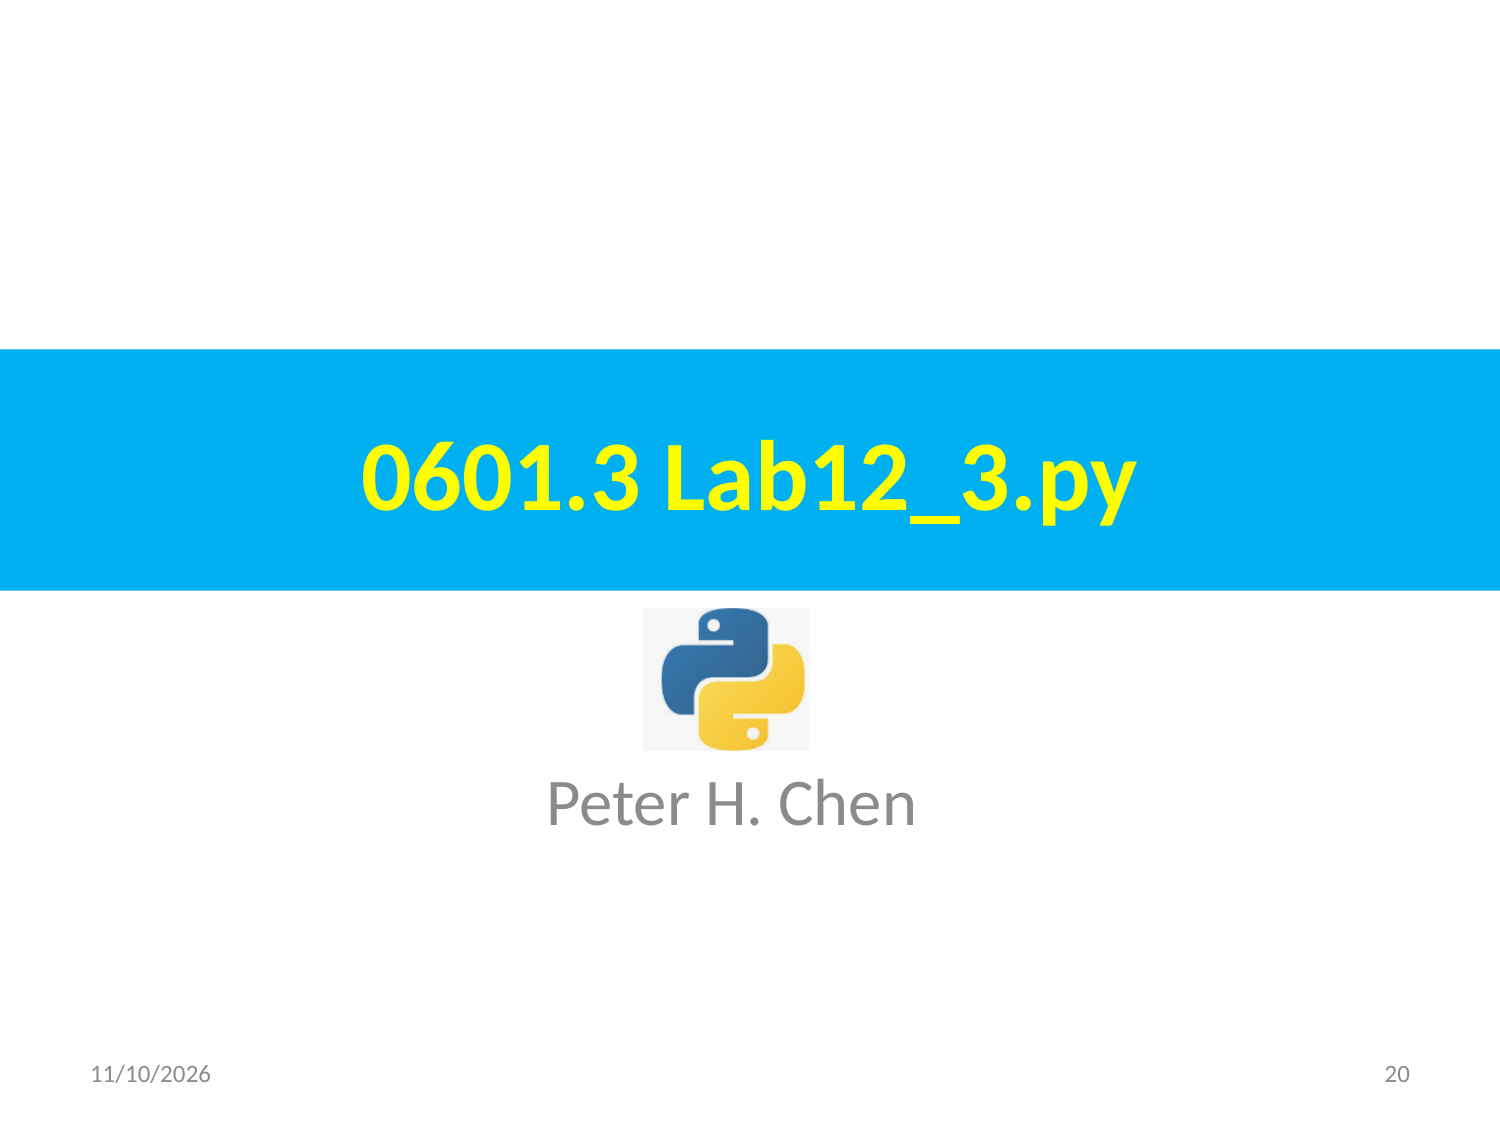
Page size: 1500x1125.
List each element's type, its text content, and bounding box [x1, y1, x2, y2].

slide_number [75, 1042, 425, 1103]
slide_number 20 [1074, 1042, 1425, 1103]
picture [643, 606, 809, 752]
subtitle Peter H. Chen [206, 751, 1257, 866]
title 0601.3 Lab12_3.py [0, 349, 1500, 591]
